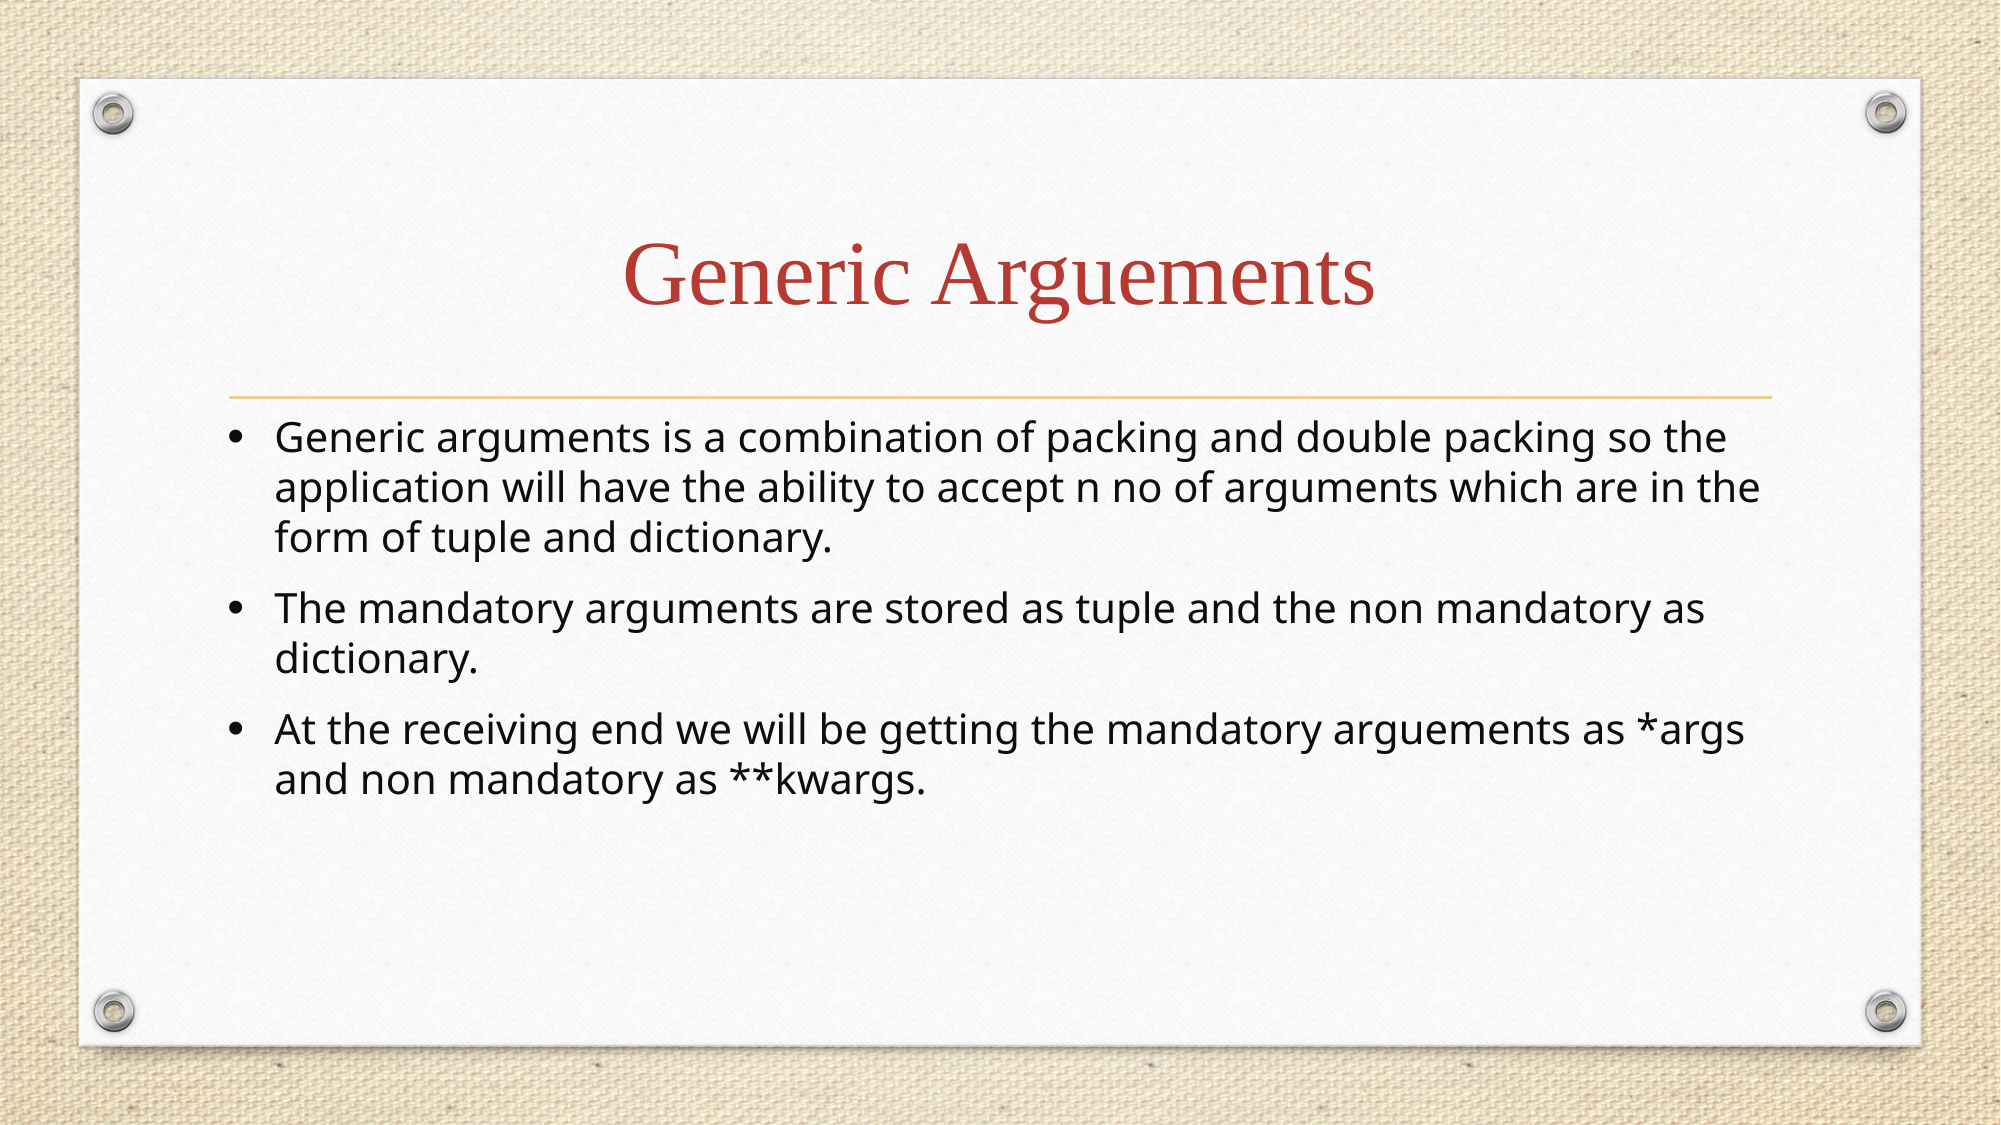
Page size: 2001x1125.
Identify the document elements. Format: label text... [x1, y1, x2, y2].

list Generic arguments is a combination of packing and double packing so the application will have the ability to accept n no of arguments which are in the form of tuple and dictionary. The mandatory arguments are stored as tuple and the non mandatory as dictionary. At the receiving end we will be getting the mandatory arguements as *args and non mandatory as **kwargs. [212, 402, 1788, 964]
title Generic Arguements [212, 161, 1788, 375]
picture [0, 0, 2001, 1125]
